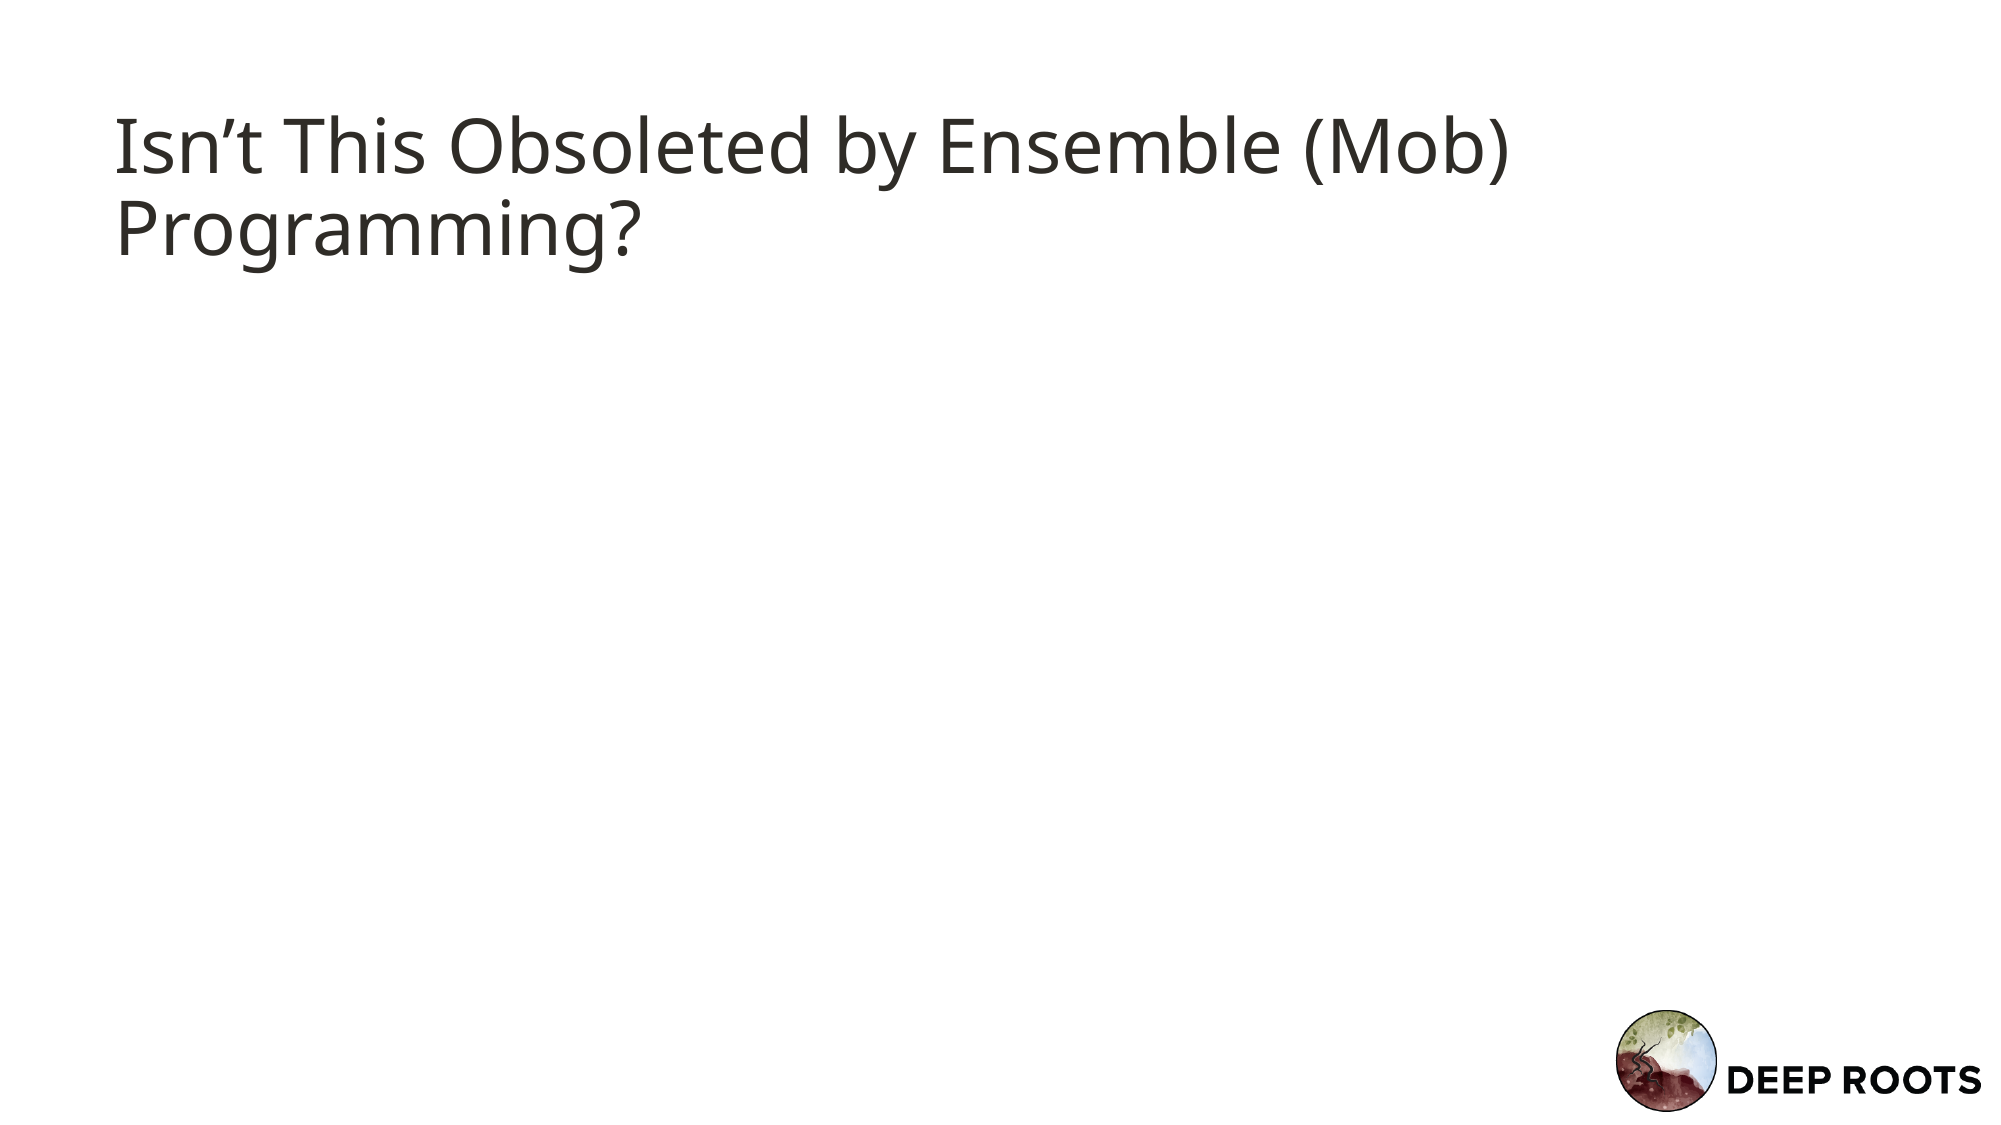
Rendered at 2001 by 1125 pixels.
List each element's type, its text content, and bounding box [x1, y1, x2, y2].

picture [1602, 996, 1994, 1125]
title Isn’t This Obsoleted by Ensemble (Mob) Programming? [99, 99, 1900, 280]
